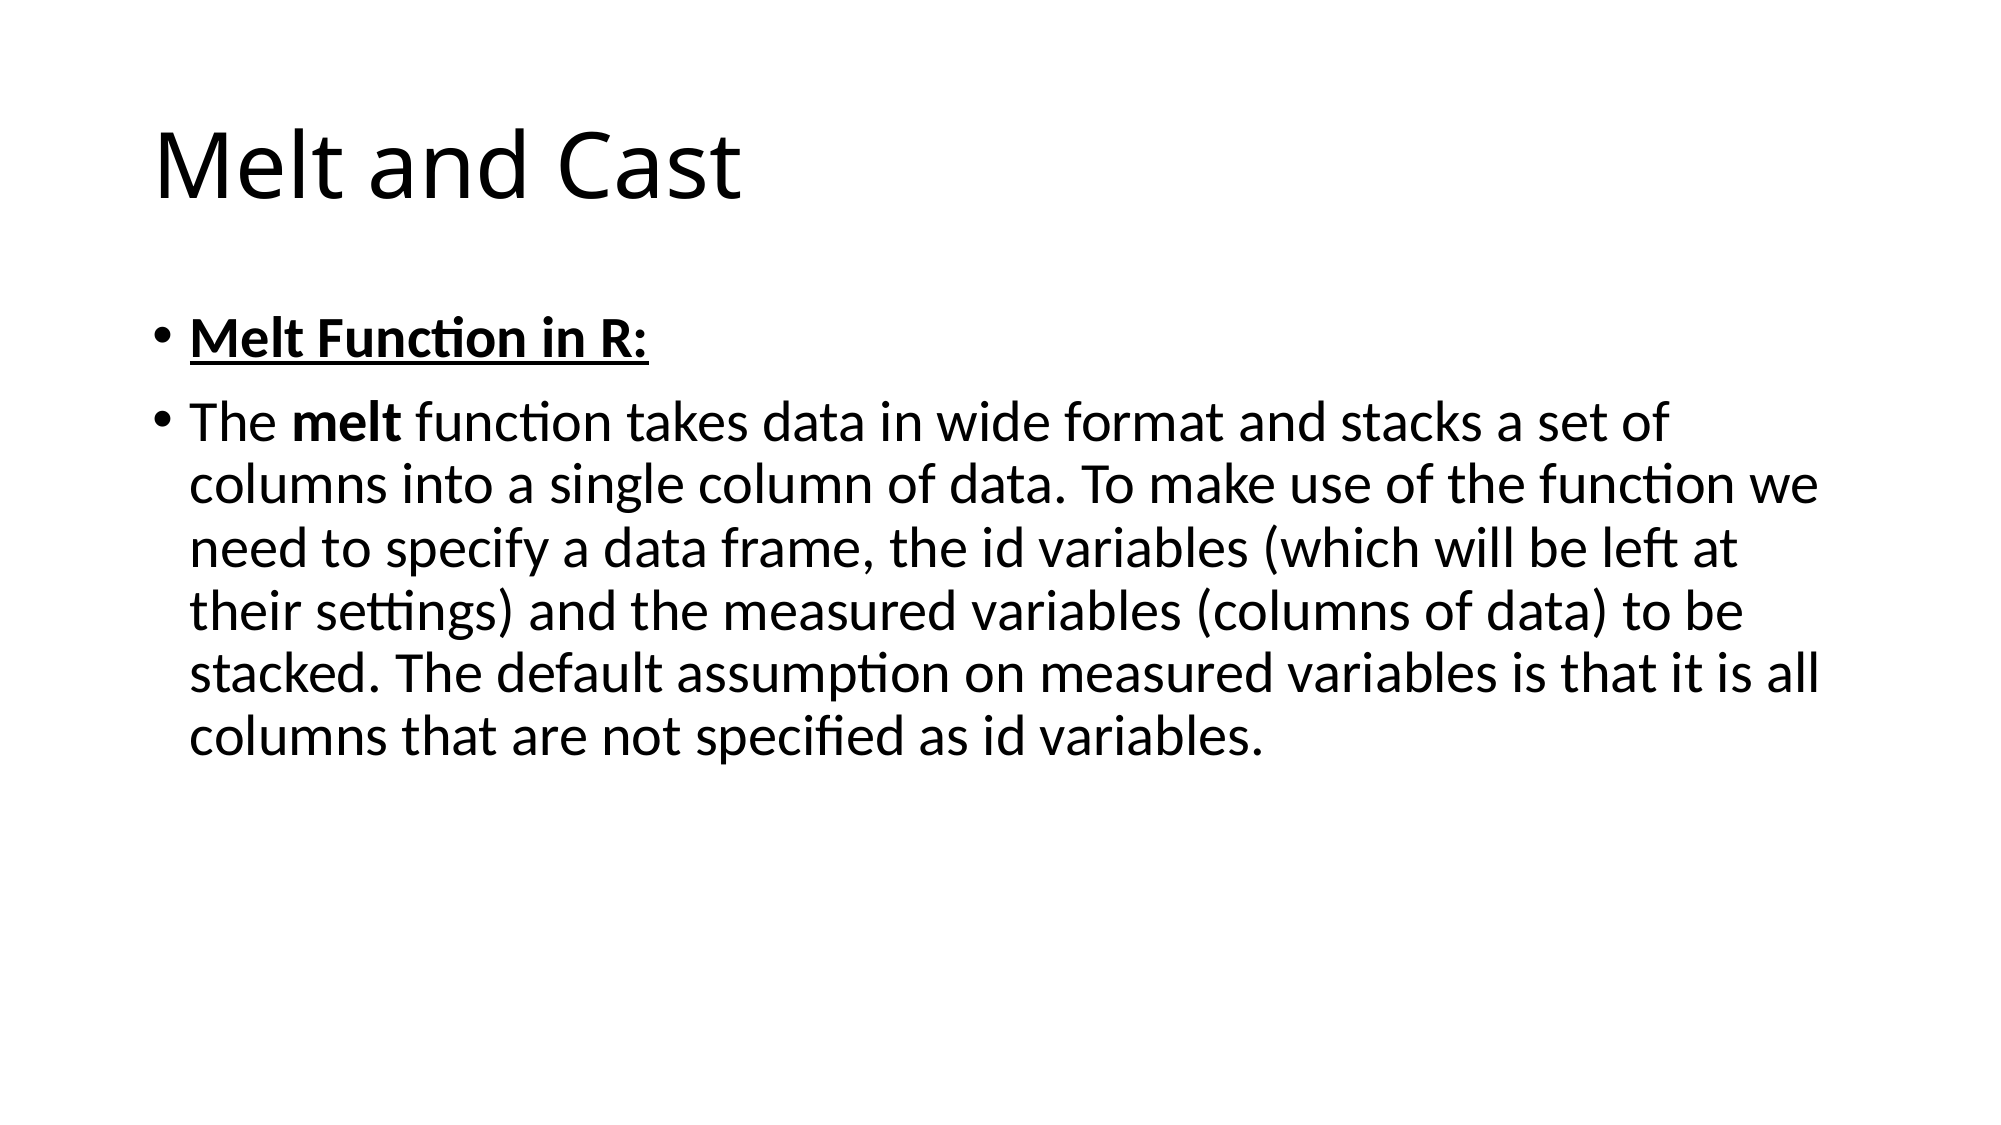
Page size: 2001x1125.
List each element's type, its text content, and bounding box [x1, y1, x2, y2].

list Melt Function in R: The melt function takes data in wide format and stacks a set of columns into a single column of data. To make use of the function we need to specify a data frame, the id variables (which will be left at their settings) and the measured variables (columns of data) to be stacked. The default assumption on measured variables is that it is all columns that are not specified as id variables. [137, 299, 1863, 1014]
title Melt and Cast [137, 59, 1863, 278]
